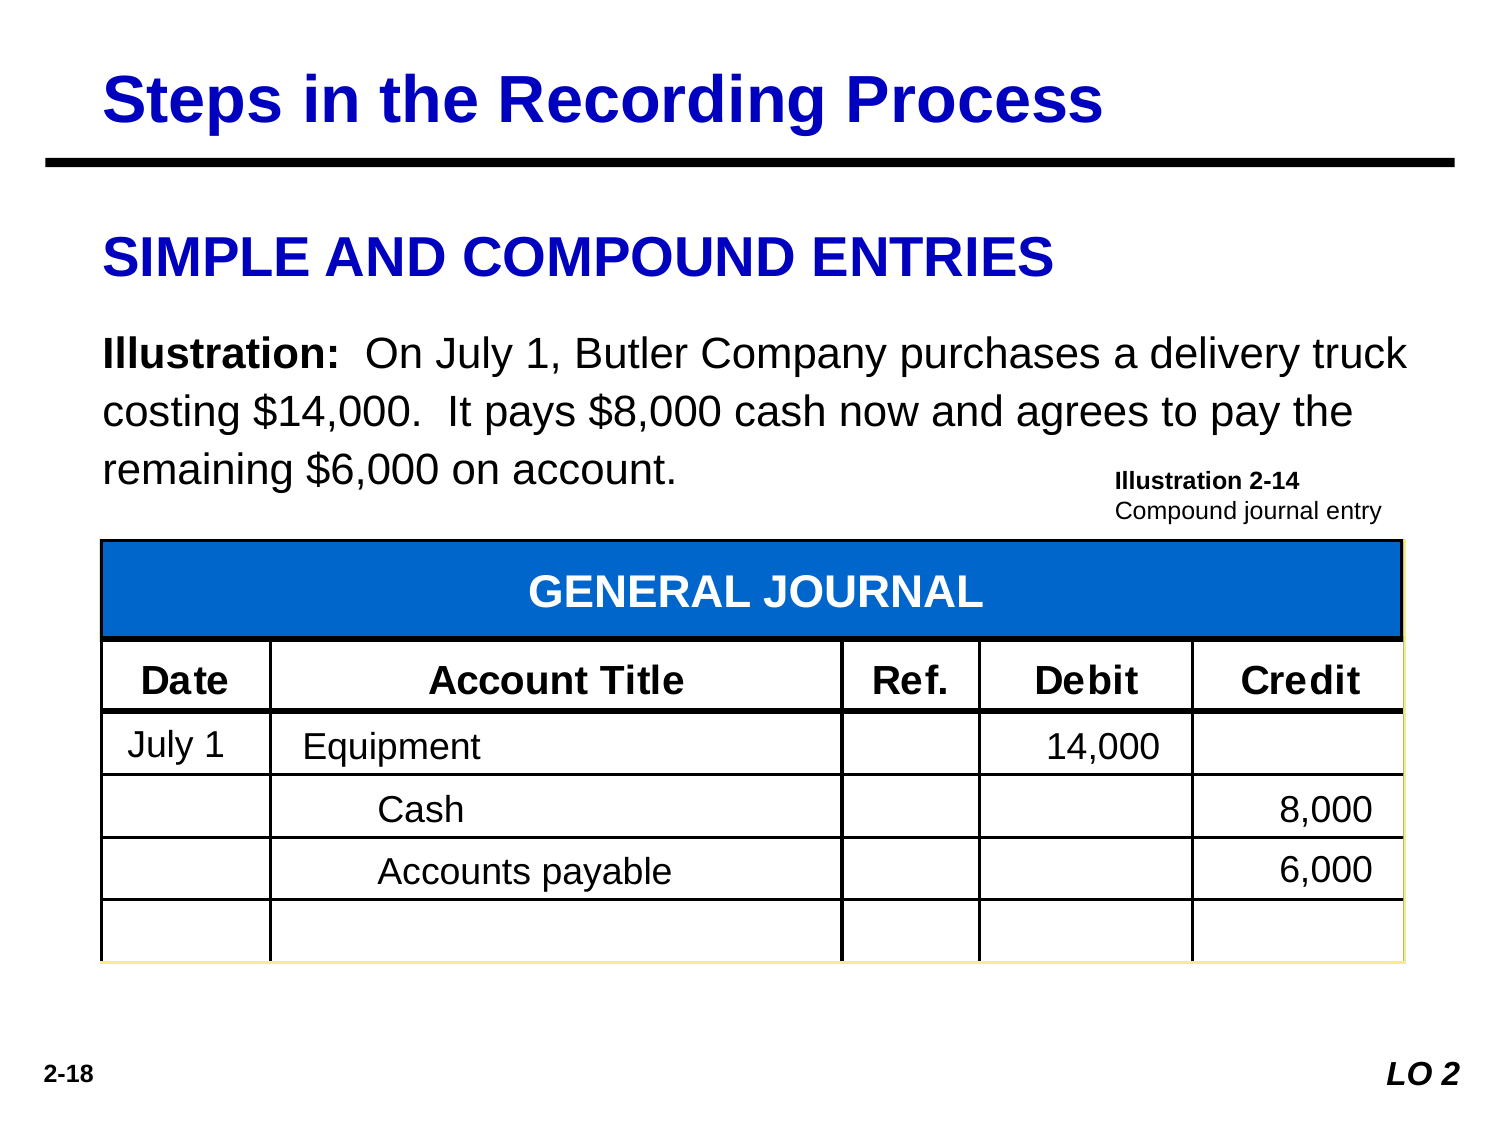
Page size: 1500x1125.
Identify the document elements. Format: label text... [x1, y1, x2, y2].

text_box Illustration: On July 1, Butler Company purchases a delivery truck costing $14,000. It pays $8,000 cash now and agrees to pay the remaining $6,000 on account. [87, 312, 1438, 501]
text_box SIMPLE AND COMPOUND ENTRIES [87, 212, 1438, 295]
text_box Steps in the Recording Process [87, 50, 1338, 142]
text_box LO 2 [1324, 1044, 1475, 1100]
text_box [99, 538, 1407, 965]
text_box Illustration 2-14 Compound journal entry [1100, 457, 1425, 533]
